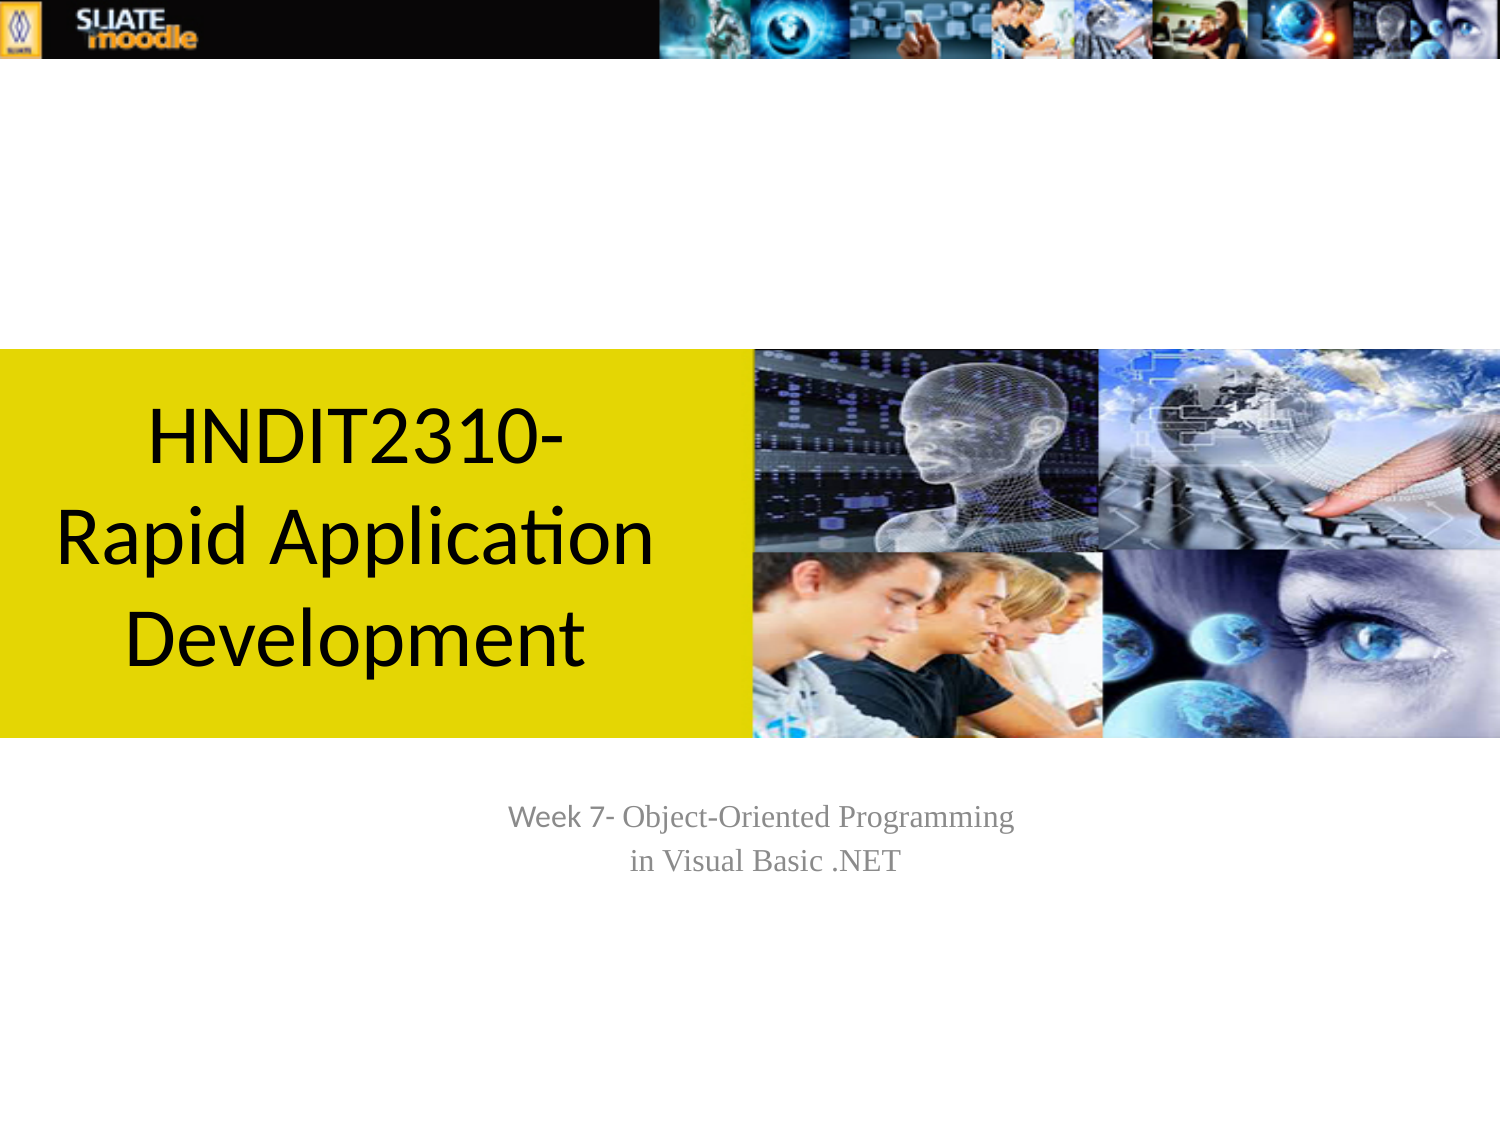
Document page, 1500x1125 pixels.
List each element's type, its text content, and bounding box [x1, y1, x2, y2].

title HNDIT2310- Rapid Application Development [37, 368, 675, 694]
picture [0, 349, 1500, 738]
subtitle Week 7- Object-Oriented Programming in Visual Basic .NET [48, 787, 1475, 888]
picture [0, 0, 1500, 59]
